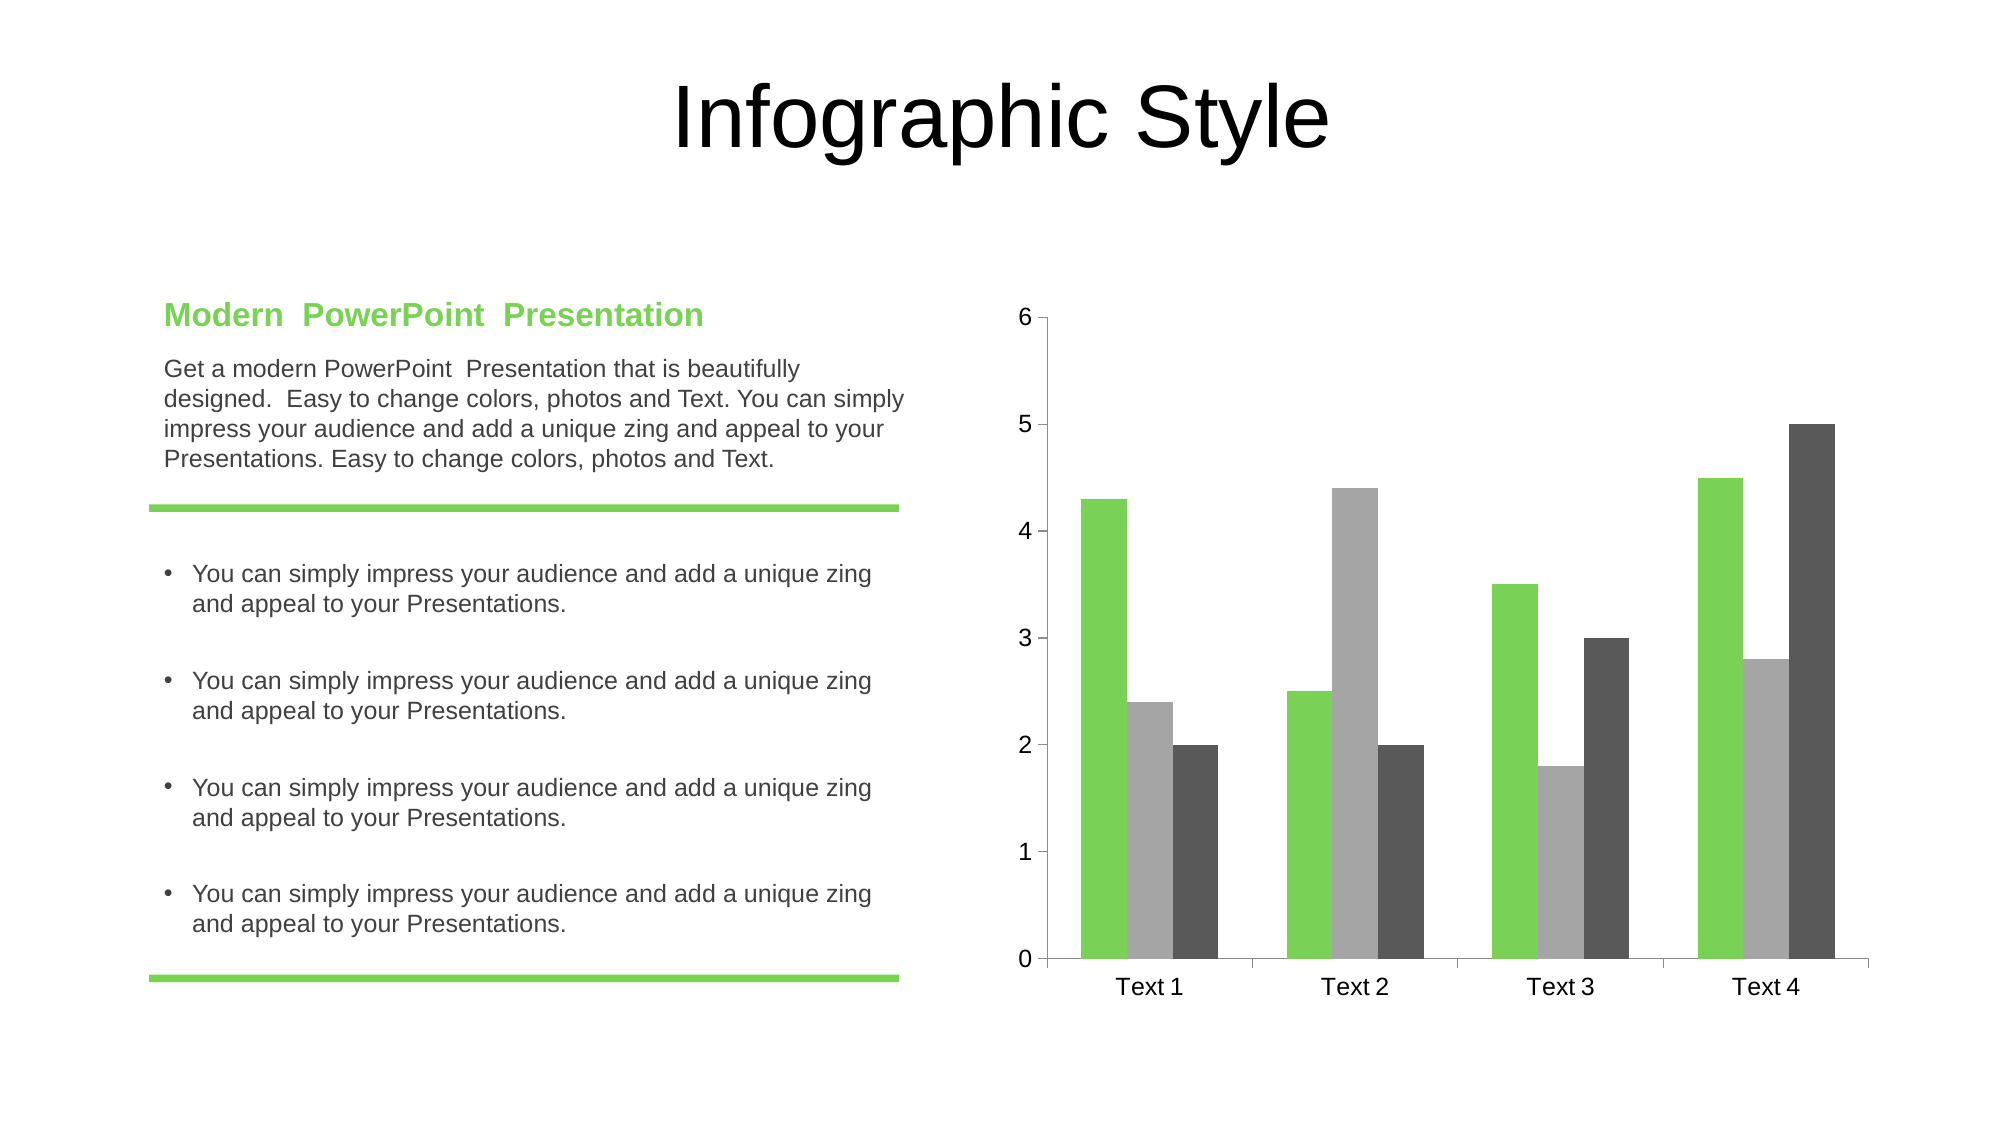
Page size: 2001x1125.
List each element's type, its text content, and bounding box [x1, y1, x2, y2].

text_box You can simply impress your audience and add a unique zing and appeal to your Presentations. [149, 657, 928, 732]
text_box You can simply impress your audience and add a unique zing and appeal to your Presentations. [149, 763, 928, 839]
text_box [149, 285, 928, 482]
text_box You can simply impress your audience and add a unique zing and appeal to your Presentations. [149, 870, 928, 946]
list Infographic Style [53, 55, 1952, 175]
chart [1000, 289, 1887, 1015]
text_box [148, 503, 900, 513]
text_box [148, 974, 900, 983]
text_box You can simply impress your audience and add a unique zing and appeal to your Presentations. [149, 550, 928, 625]
